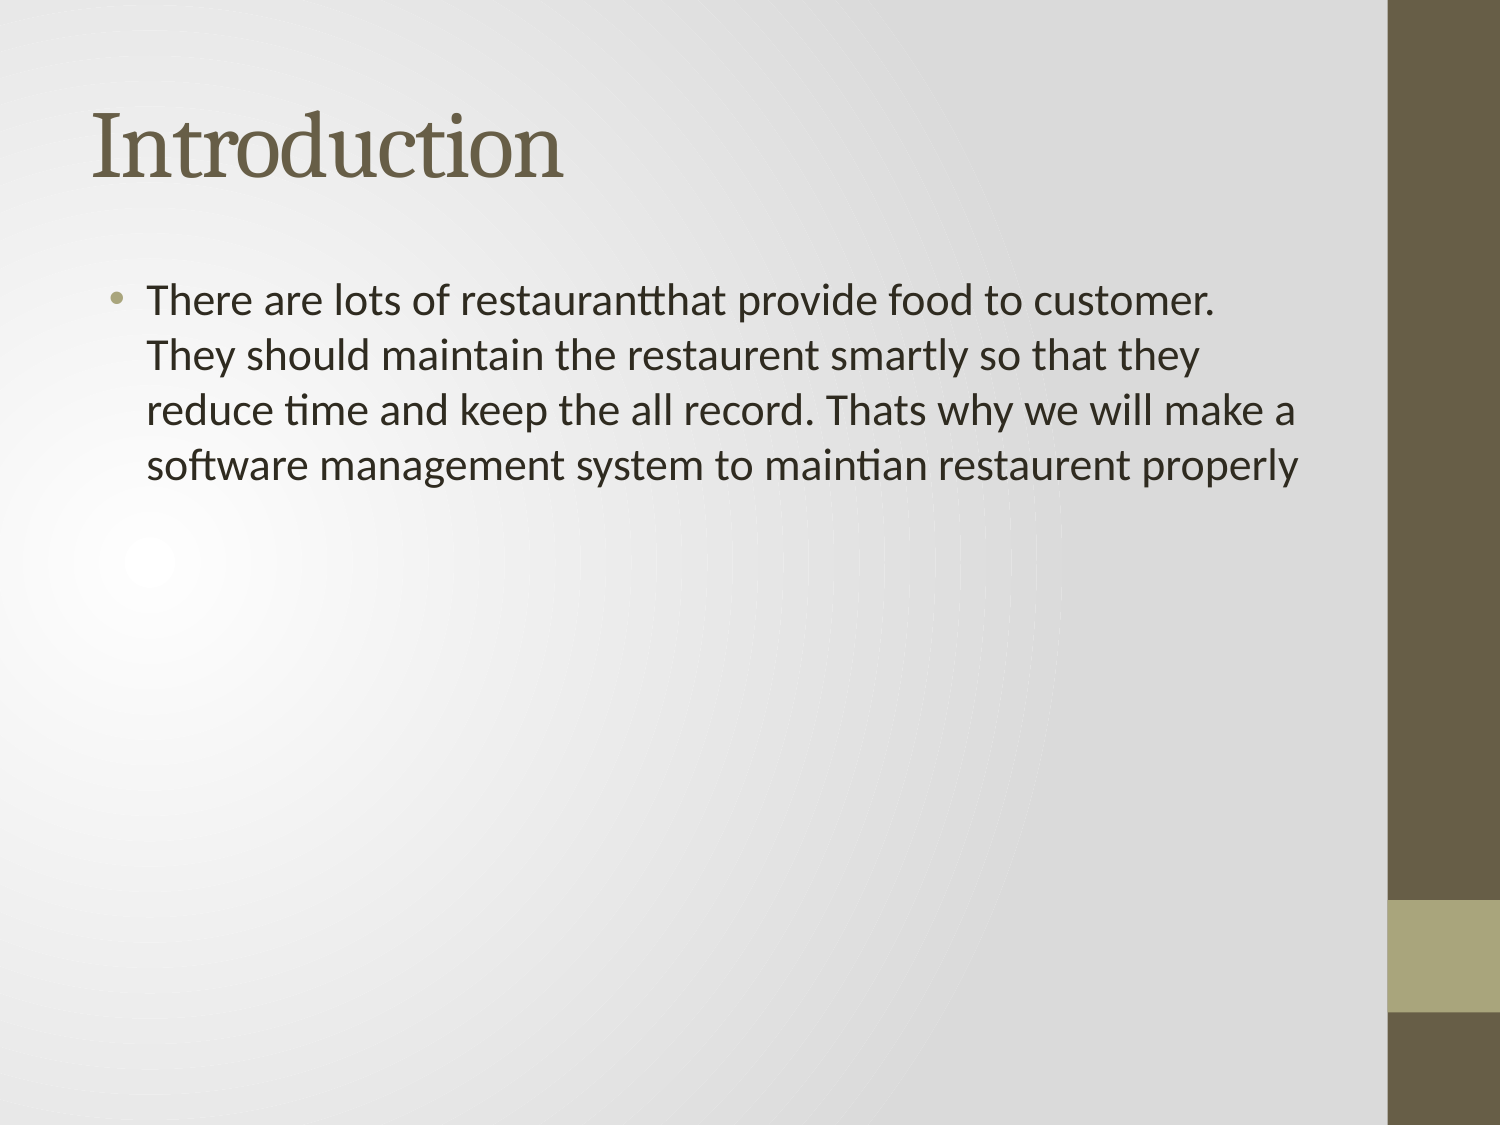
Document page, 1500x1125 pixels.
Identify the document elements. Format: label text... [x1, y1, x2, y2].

title Introduction [75, 45, 1325, 233]
list There are lots of restaurantthat provide food to customer. They should maintain the restaurent smartly so that they reduce time and keep the all record. Thats why we will make a software management system to maintian restaurent properly [75, 262, 1325, 1050]
